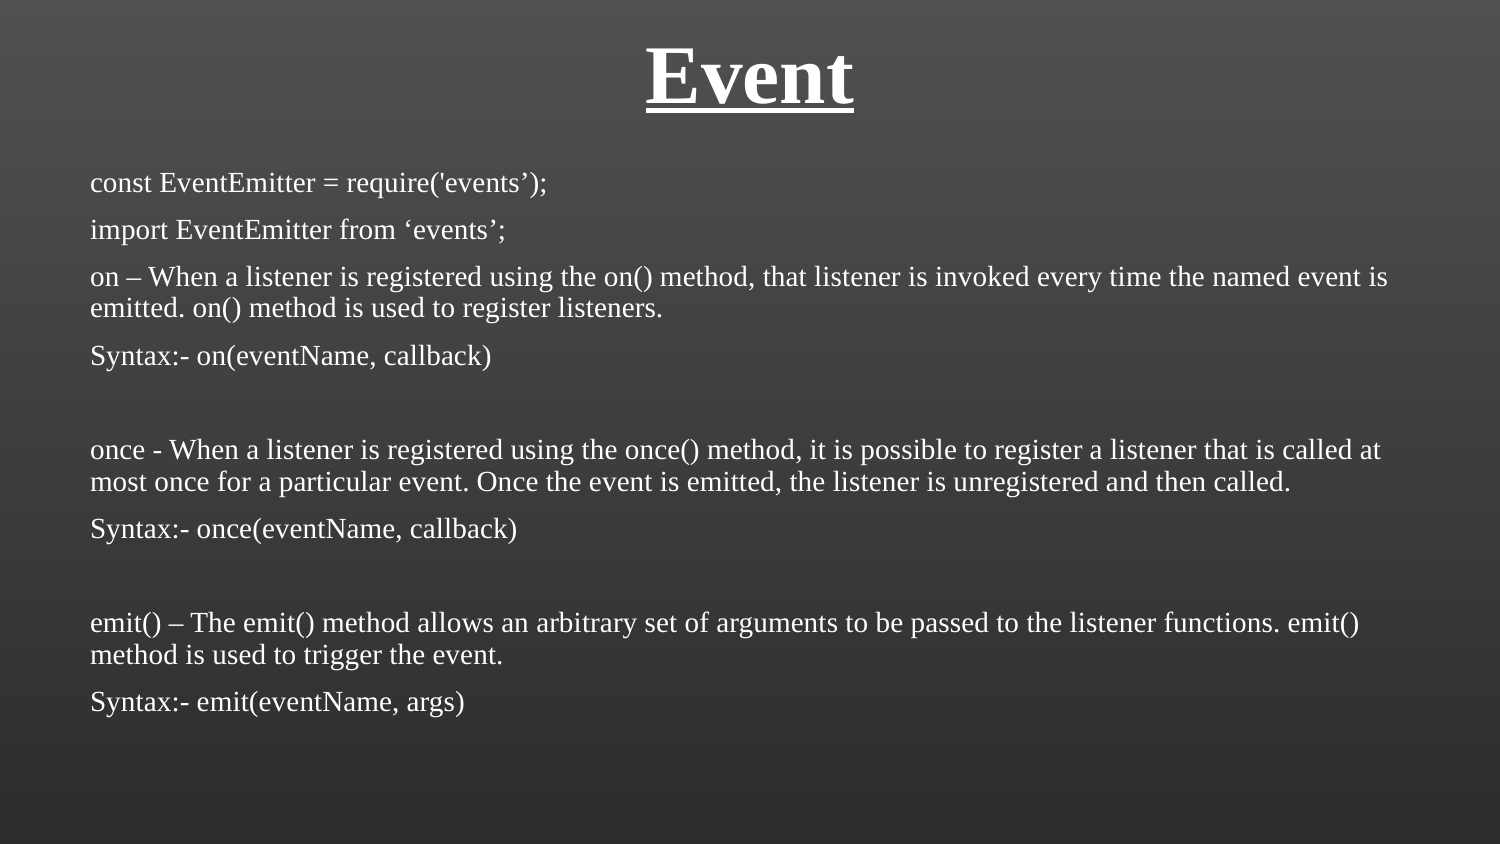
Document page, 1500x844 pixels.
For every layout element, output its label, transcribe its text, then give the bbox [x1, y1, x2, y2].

list const EventEmitter = require('events’); import EventEmitter from ‘events’; on – When a listener is registered using the on() method, that listener is invoked every time the named event is emitted. on() method is used to register listeners. Syntax:- on(eventName, callback) once - When a listener is registered using the once() method, it is possible to register a listener that is called at most once for a particular event. Once the event is emitted, the listener is unregistered and then called. Syntax:- once(eventName, callback) emit() – The emit() method allows an arbitrary set of arguments to be passed to the listener functions. emit() method is used to trigger the event. Syntax:- emit(eventName, args) [75, 159, 1425, 785]
title Event [75, 6, 1425, 147]
